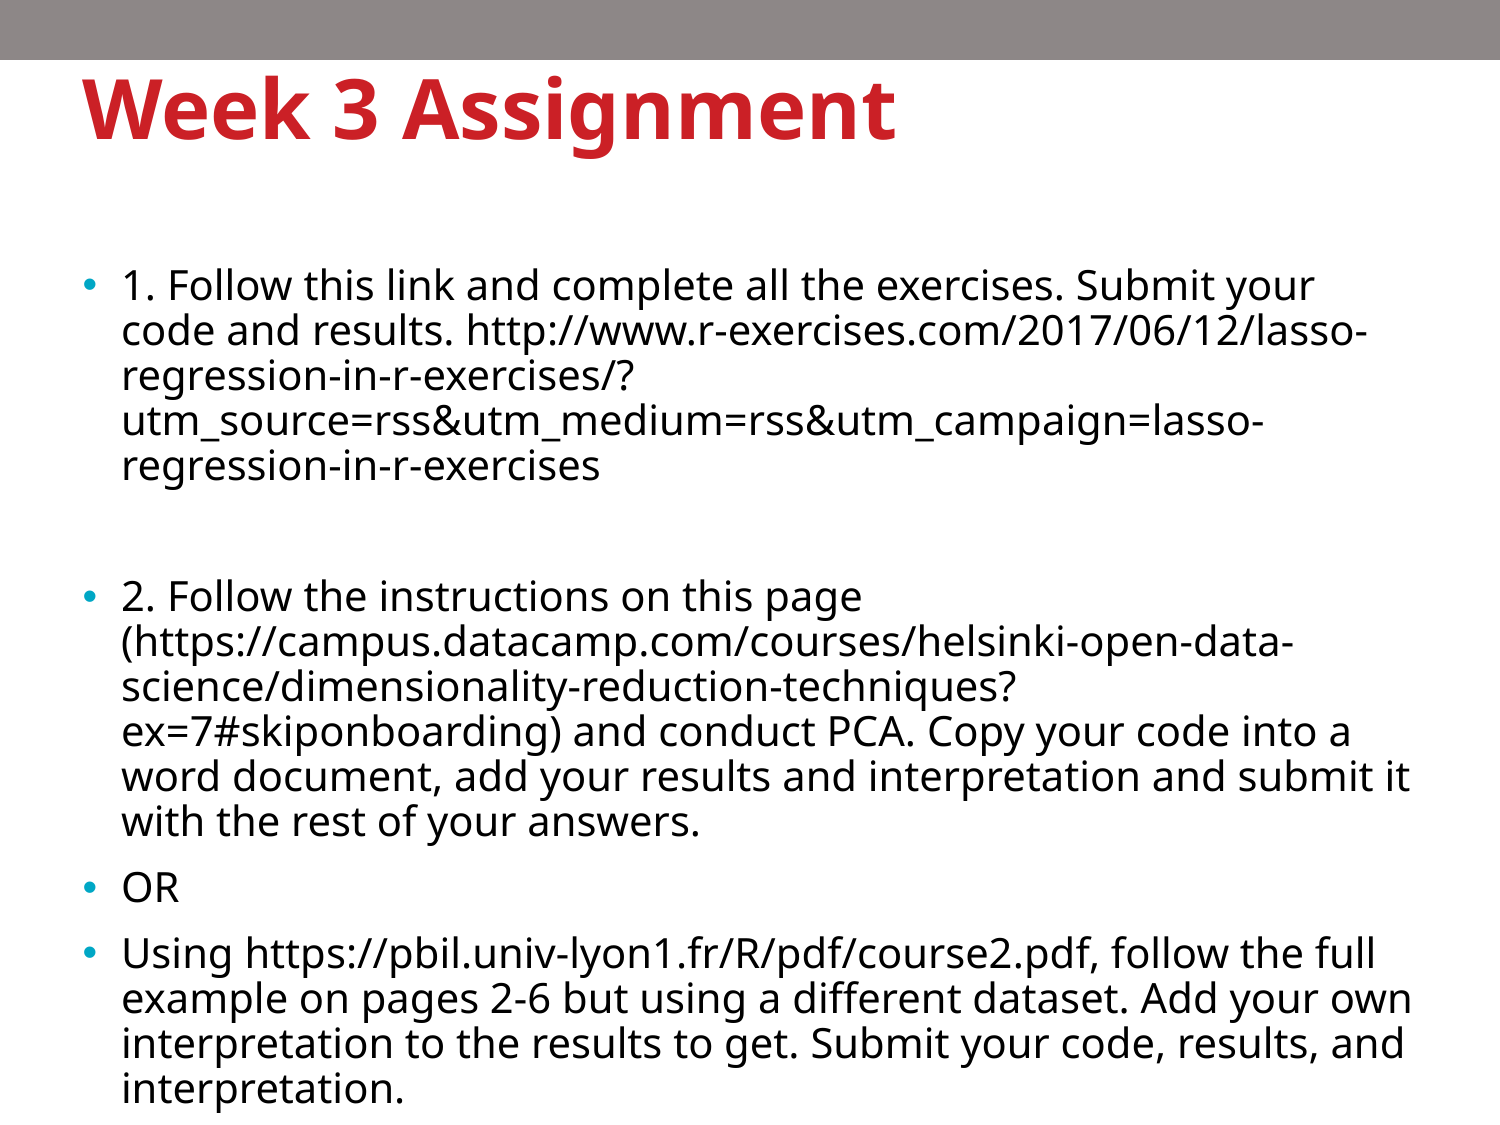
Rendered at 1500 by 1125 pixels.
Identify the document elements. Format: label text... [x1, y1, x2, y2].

list 1. Follow this link and complete all the exercises. Submit your code and results. http://www.r-exercises.com/2017/06/12/lasso-regression-in-r-exercises/?utm_source=rss&utm_medium=rss&utm_campaign=lasso-regression-in-r-exercises 2. Follow the instructions on this page (https://campus.datacamp.com/courses/helsinki-open-data-science/dimensionality-reduction-techniques?ex=7#skiponboarding) and conduct PCA. Copy your code into a word document, add your results and interpretation and submit it with the rest of your answers. OR Using https://pbil.univ-lyon1.fr/R/pdf/course2.pdf, follow the full example on pages 2-6 but using a different dataset. Add your own interpretation to the results to get. Submit your code, results, and interpretation. [75, 256, 1425, 1125]
title Week 3 Assignment [75, 59, 1425, 166]
